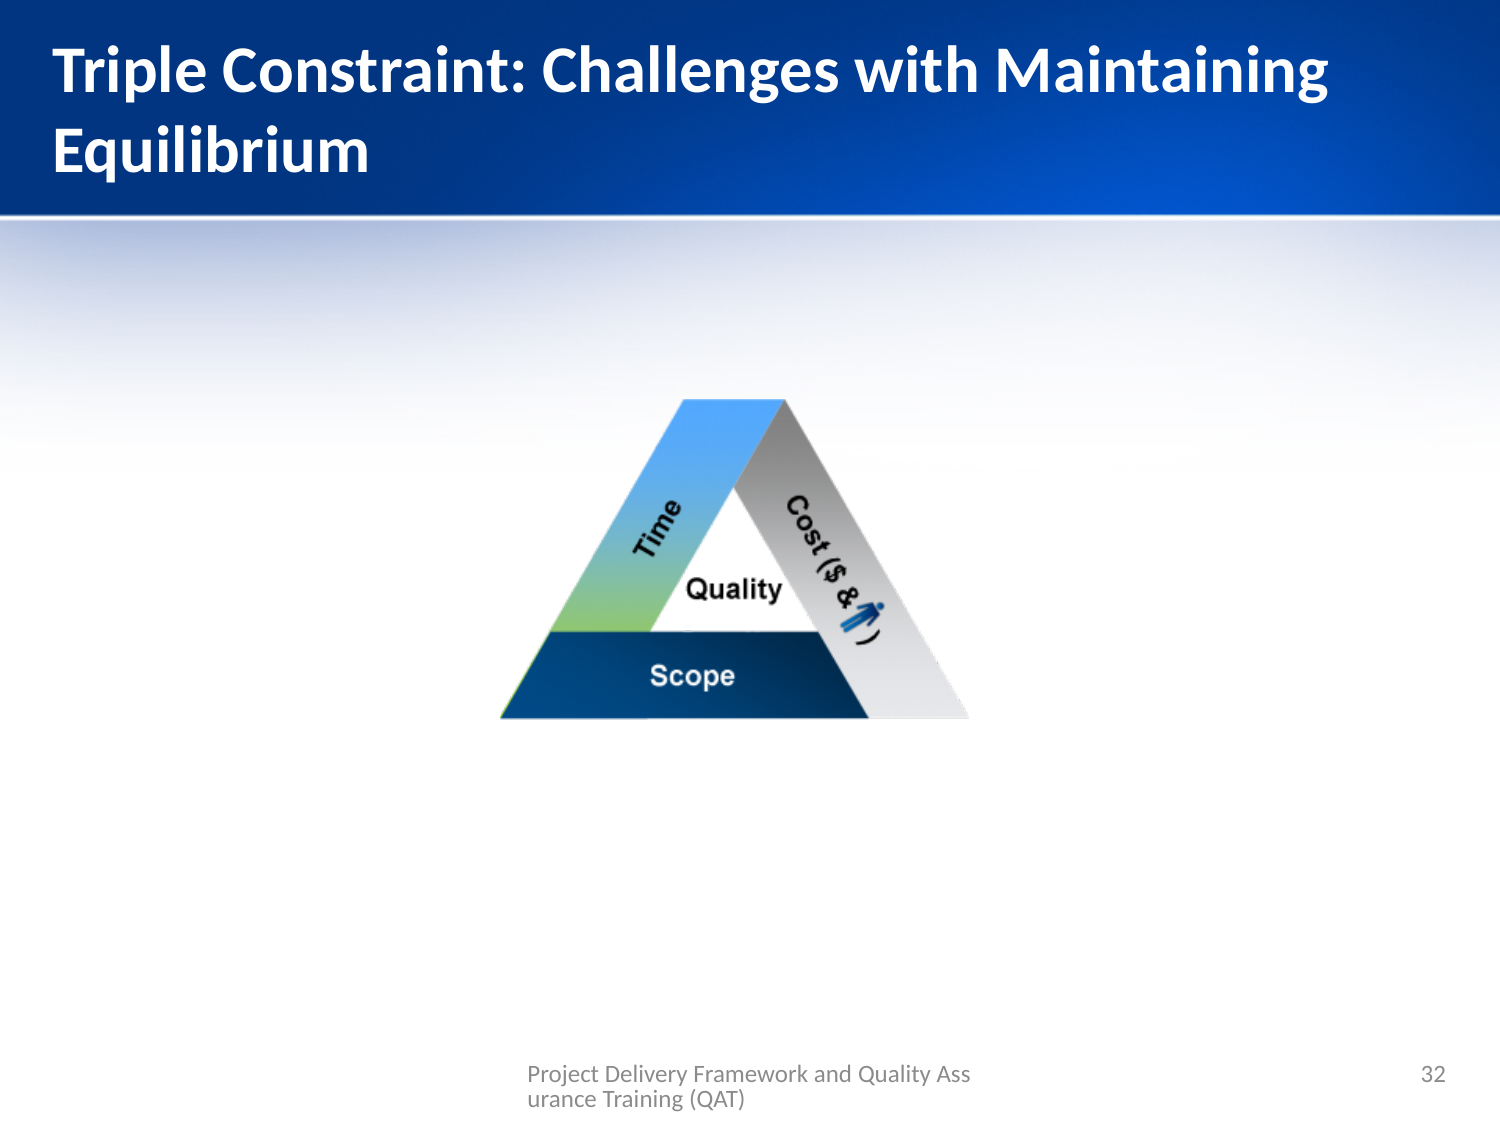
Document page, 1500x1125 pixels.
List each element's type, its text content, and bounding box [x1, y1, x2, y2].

slide_number 32 [1111, 1042, 1462, 1103]
picture [0, 0, 1500, 1125]
title Triple Constraint: Challenges with Maintaining Equilibrium [37, 12, 1475, 200]
footer Project Delivery Framework and Quality Assurance Training (QAT) [512, 1042, 988, 1103]
